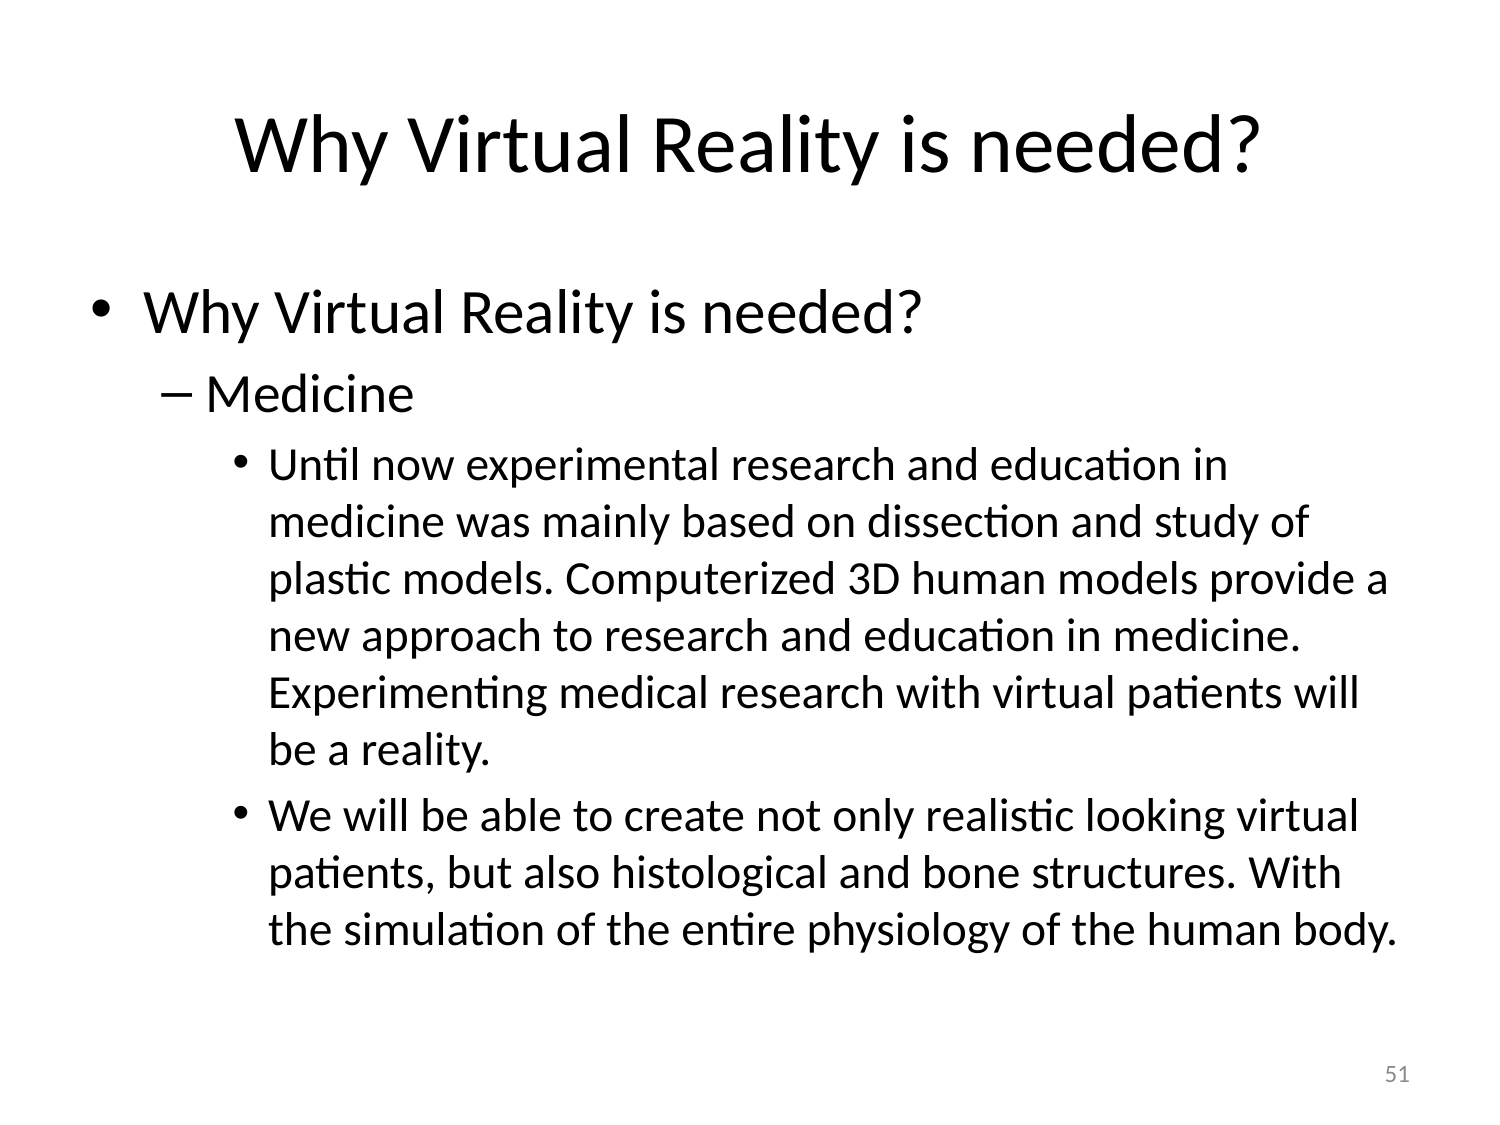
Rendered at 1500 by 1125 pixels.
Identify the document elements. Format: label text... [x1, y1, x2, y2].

slide_number 51 [1074, 1042, 1425, 1103]
title Why Virtual Reality is needed? [75, 45, 1425, 233]
list Why Virtual Reality is needed? Medicine Until now experimental research and education in medicine was mainly based on dissection and study of plastic models. Computerized 3D human models provide a new approach to research and education in medicine. Experimenting medical research with virtual patients will be a reality. We will be able to create not only realistic looking virtual patients, but also histological and bone structures. With the simulation of the entire physiology of the human body. [75, 262, 1425, 1025]
